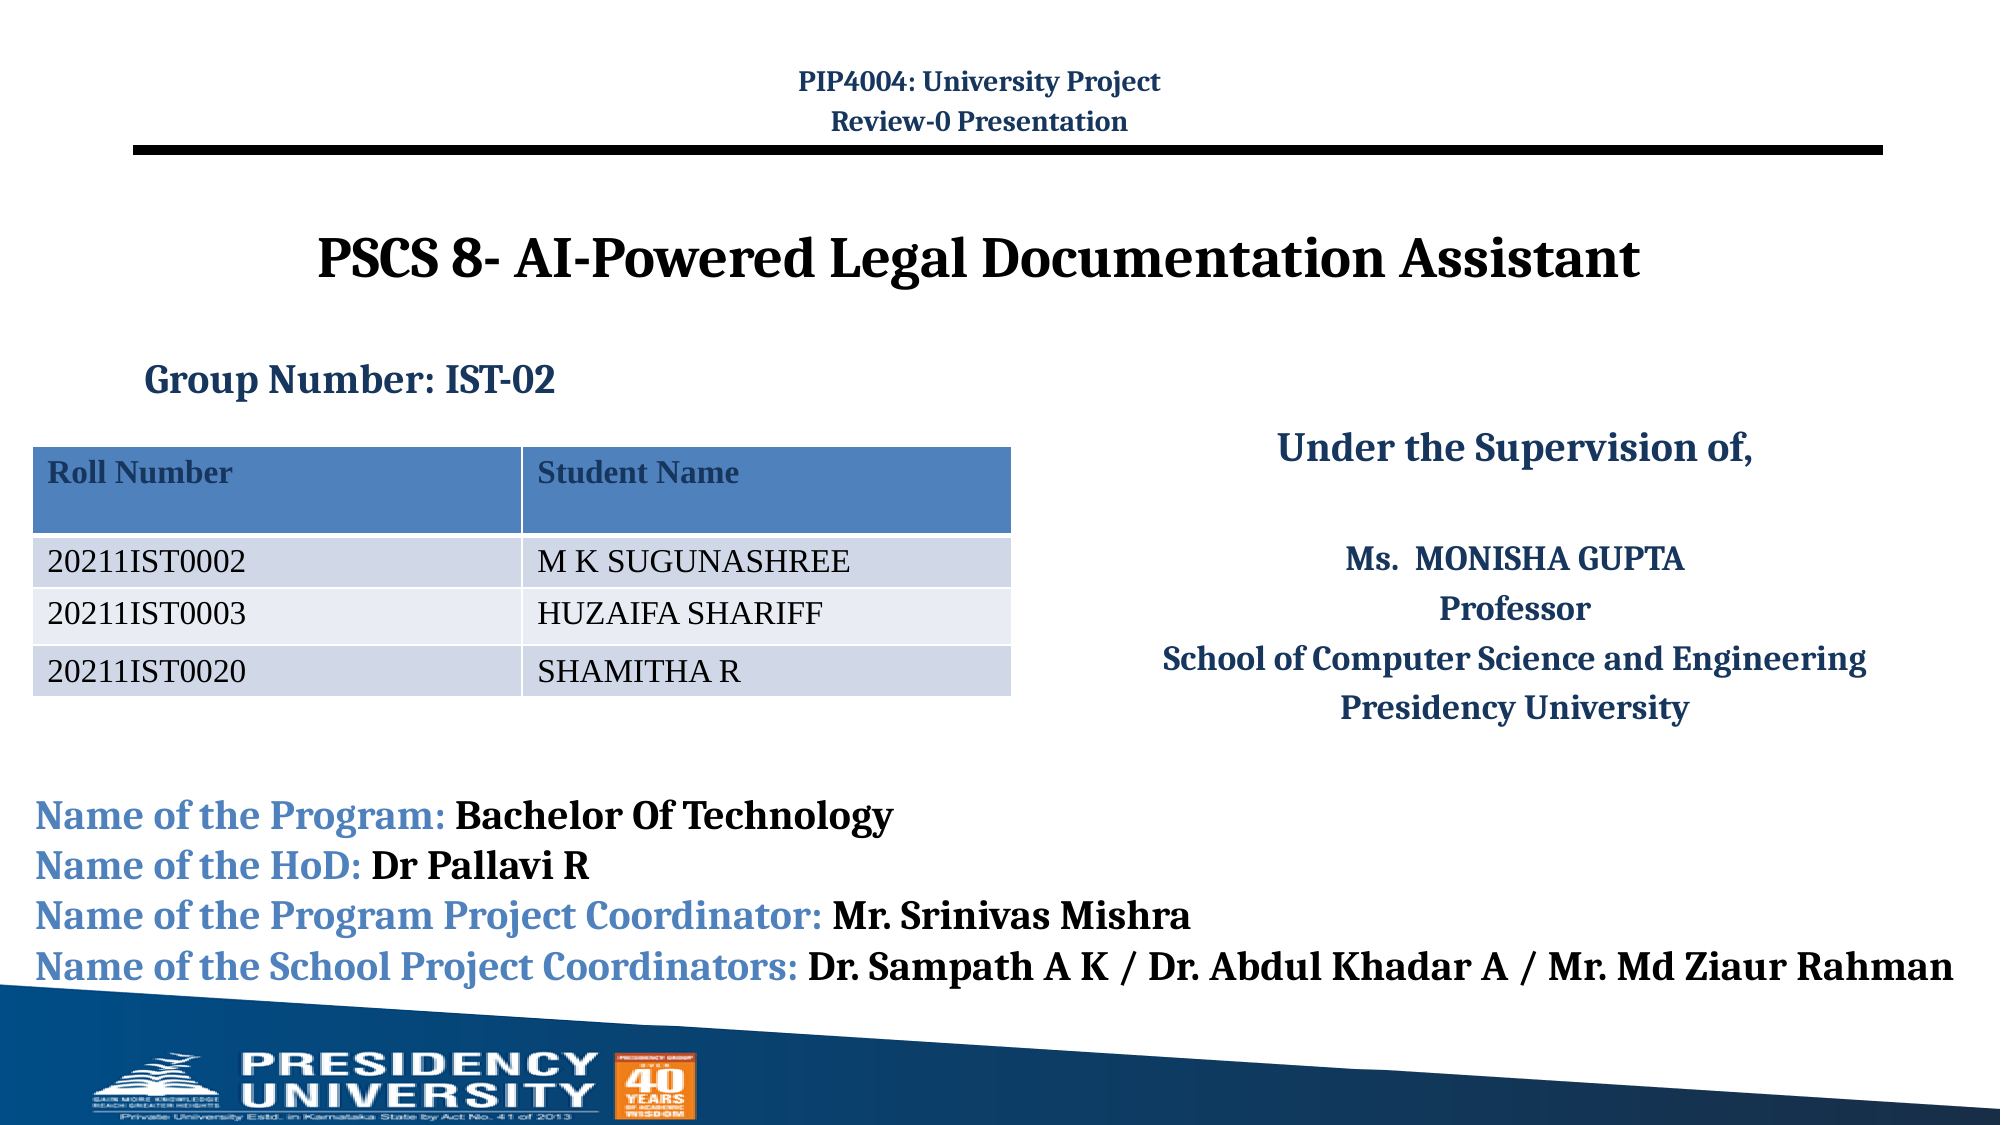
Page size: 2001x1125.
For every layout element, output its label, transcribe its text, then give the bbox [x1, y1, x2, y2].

table_cell 20211IST0020 [33, 646, 521, 696]
table_cell SHAMITHA R [523, 646, 1011, 696]
text_box Under the Supervision of, Ms. MONISHA GUPTA Professor School of Computer Science and Engineering Presidency University [1062, 412, 1968, 744]
table_header Student Name [523, 447, 1011, 533]
table_cell HUZAIFA SHARIFF [523, 589, 1011, 644]
subtitle Group Number: IST-02 [129, 344, 781, 436]
title PSCS 8- AI-Powered Legal Documentation Assistant [129, 175, 1830, 334]
table_cell 20211IST0003 [33, 589, 521, 644]
text_box PIP4004: University Project Review-0 Presentation [653, 54, 1306, 146]
table_header Roll Number [33, 447, 521, 533]
picture [0, 982, 2000, 1125]
table_cell M K SUGUNASHREE [523, 538, 1011, 587]
text_box Name of the Program: Bachelor Of Technology Name of the HoD: Dr Pallavi R Name of the Program Project Coordinator: Mr. Srinivas Mishra Name of the School Project Coordinators: Dr. Sampath A K / Dr. Abdul Khadar A / Mr. Md Ziaur Rahman [20, 780, 2000, 1037]
table_cell 20211IST0002 [33, 538, 521, 587]
